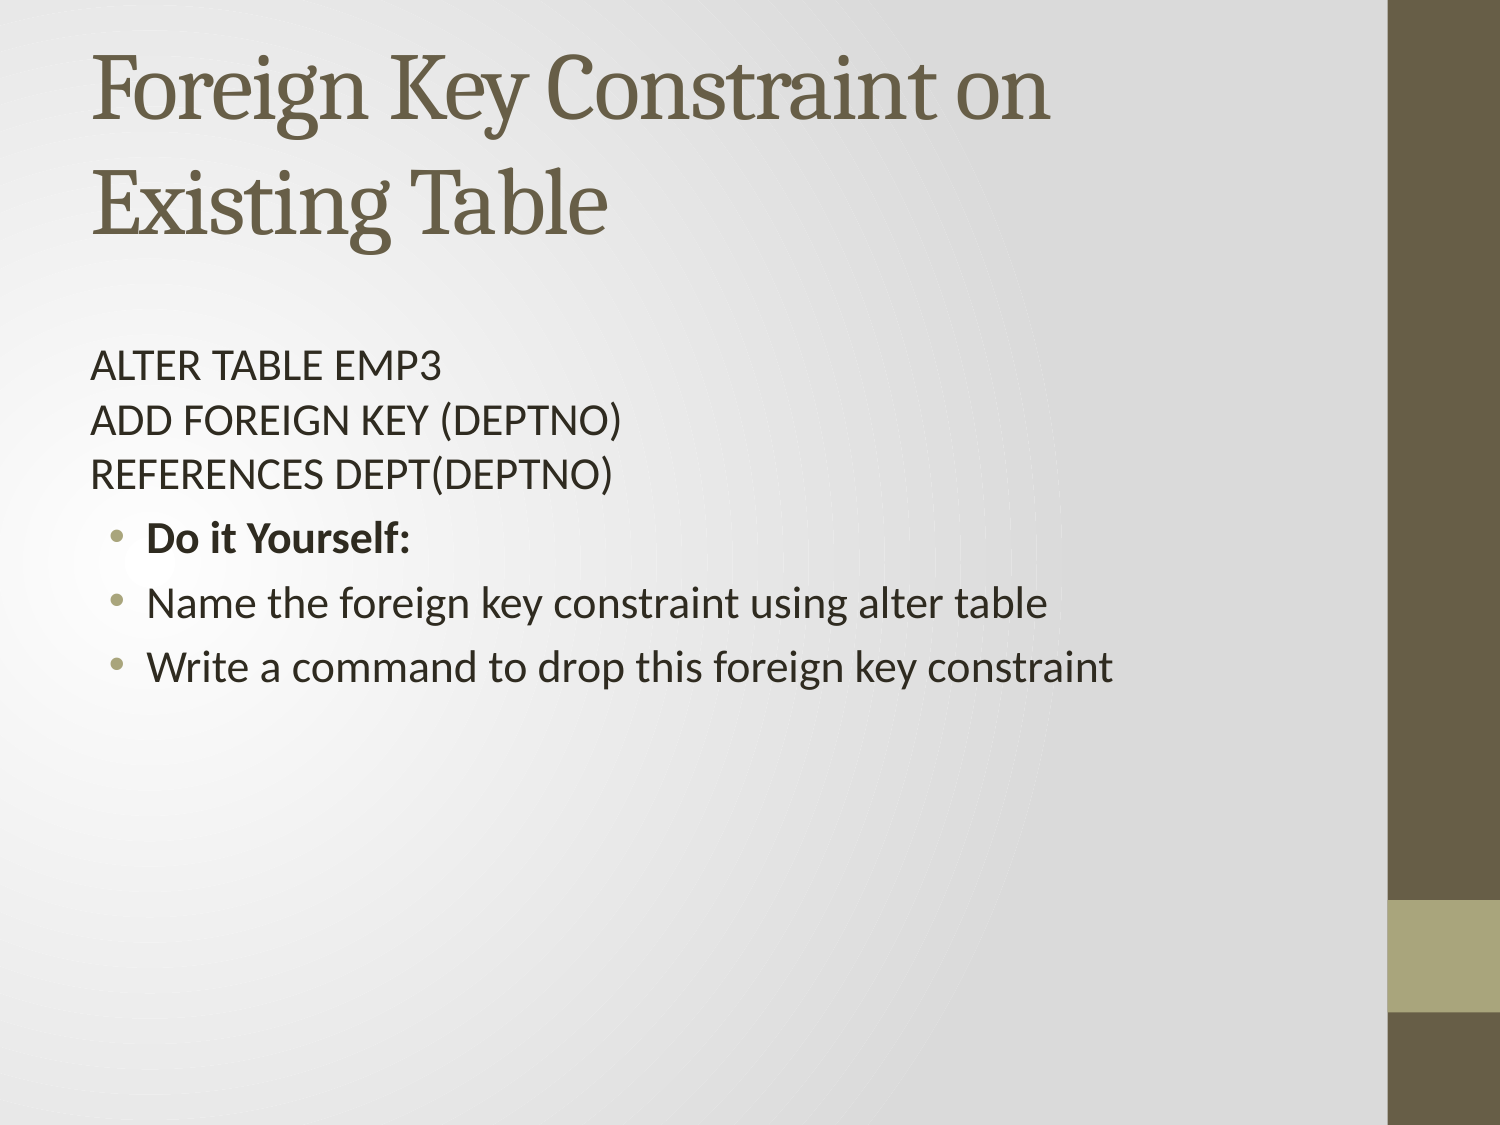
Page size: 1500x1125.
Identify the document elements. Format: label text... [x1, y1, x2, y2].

title Foreign Key Constraint on Existing Table [75, 45, 1325, 233]
list ALTER TABLE EMP3 ADD FOREIGN KEY (DEPTNO) REFERENCES DEPT(DEPTNO) Do it Yourself: Name the foreign key constraint using alter table Write a command to drop this foreign key constraint [75, 262, 1325, 1050]
